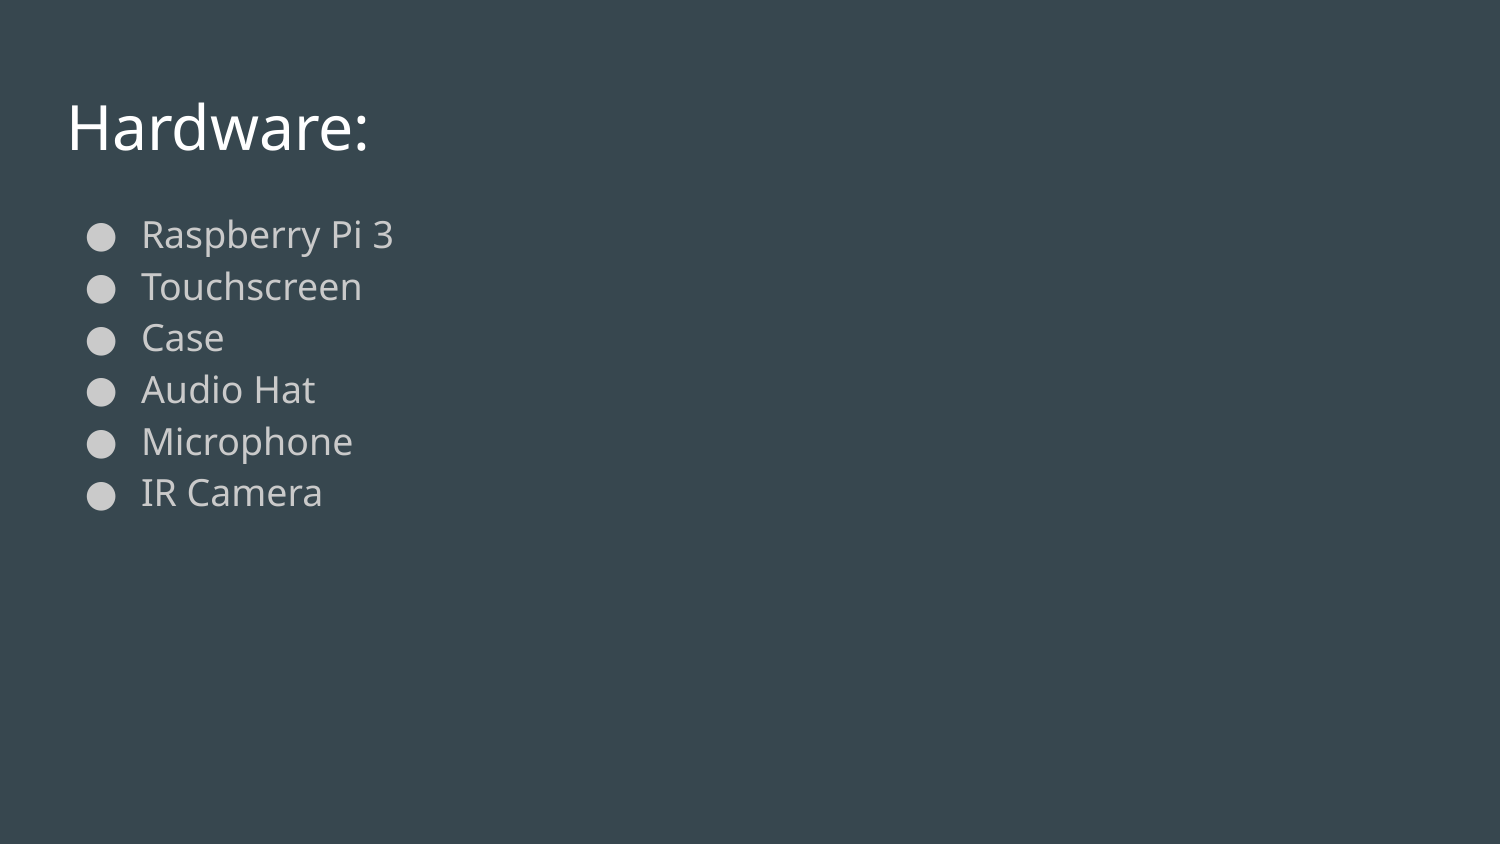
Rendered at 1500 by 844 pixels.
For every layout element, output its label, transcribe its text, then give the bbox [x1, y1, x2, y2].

title Hardware: [51, 72, 1449, 167]
list Raspberry Pi 3 Touchscreen Case Audio Hat Microphone IR Camera [51, 189, 1449, 750]
